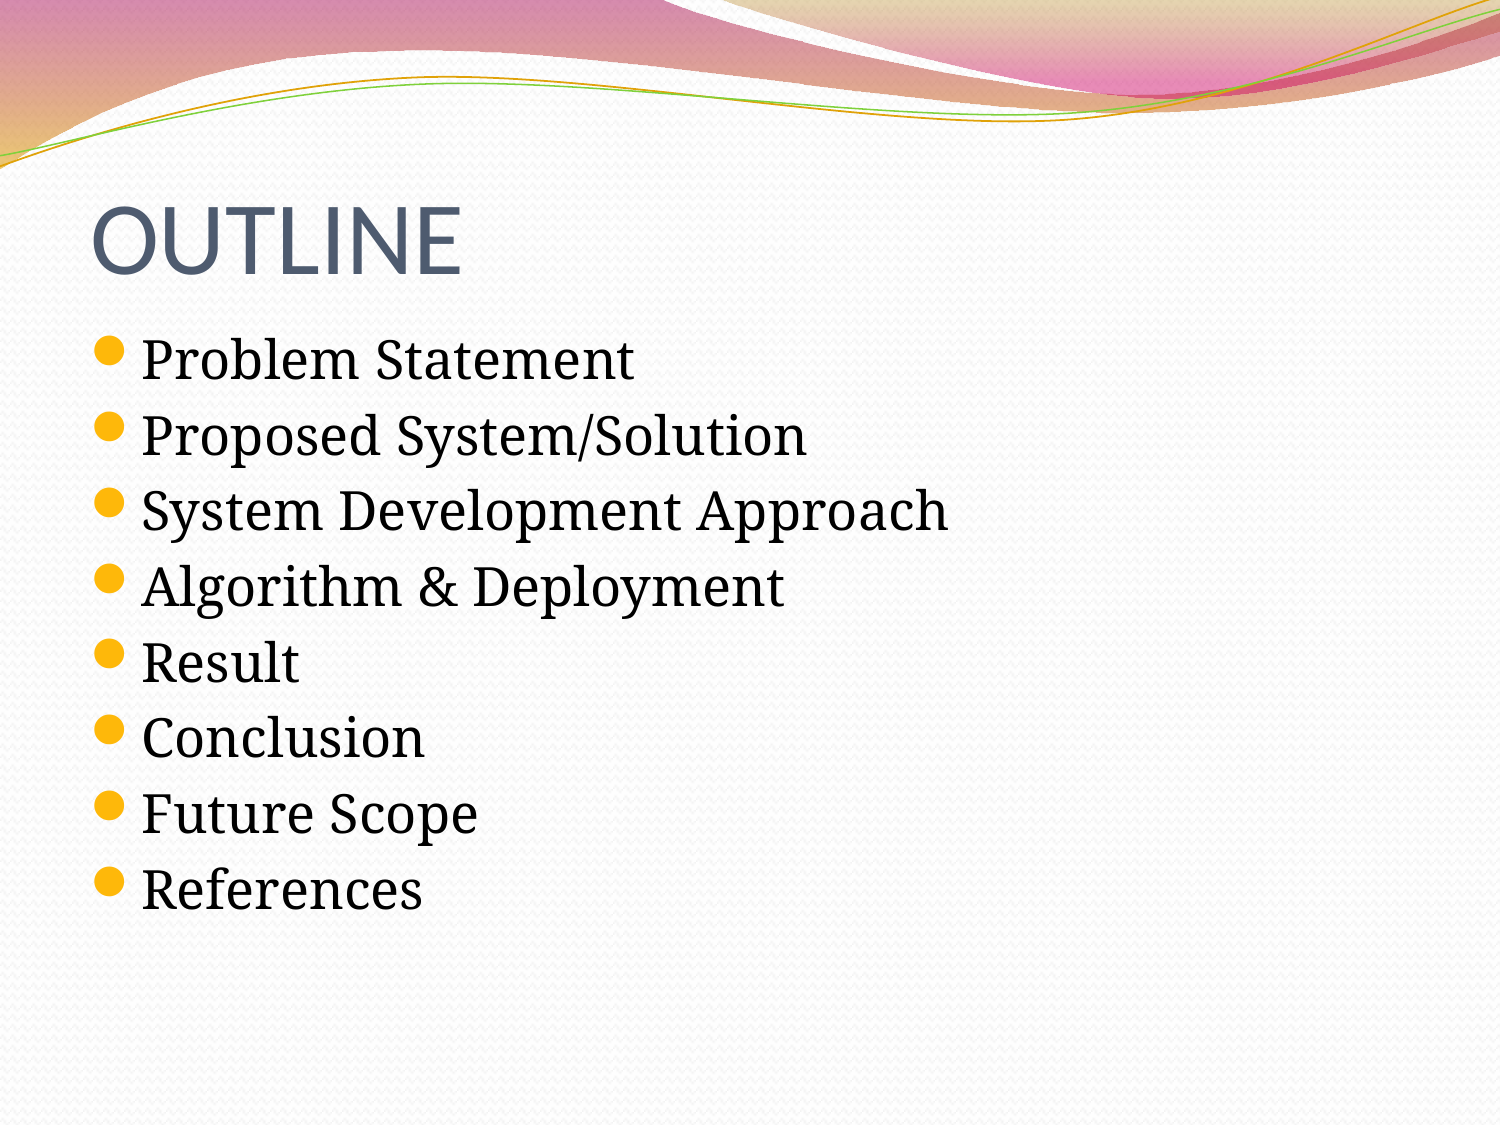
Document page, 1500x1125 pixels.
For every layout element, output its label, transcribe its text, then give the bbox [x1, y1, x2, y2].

title OUTLINE [74, 114, 1426, 304]
list Problem Statement Proposed System/Solution System Development Approach Algorithm & Deployment Result Conclusion Future Scope References [74, 316, 1426, 1038]
